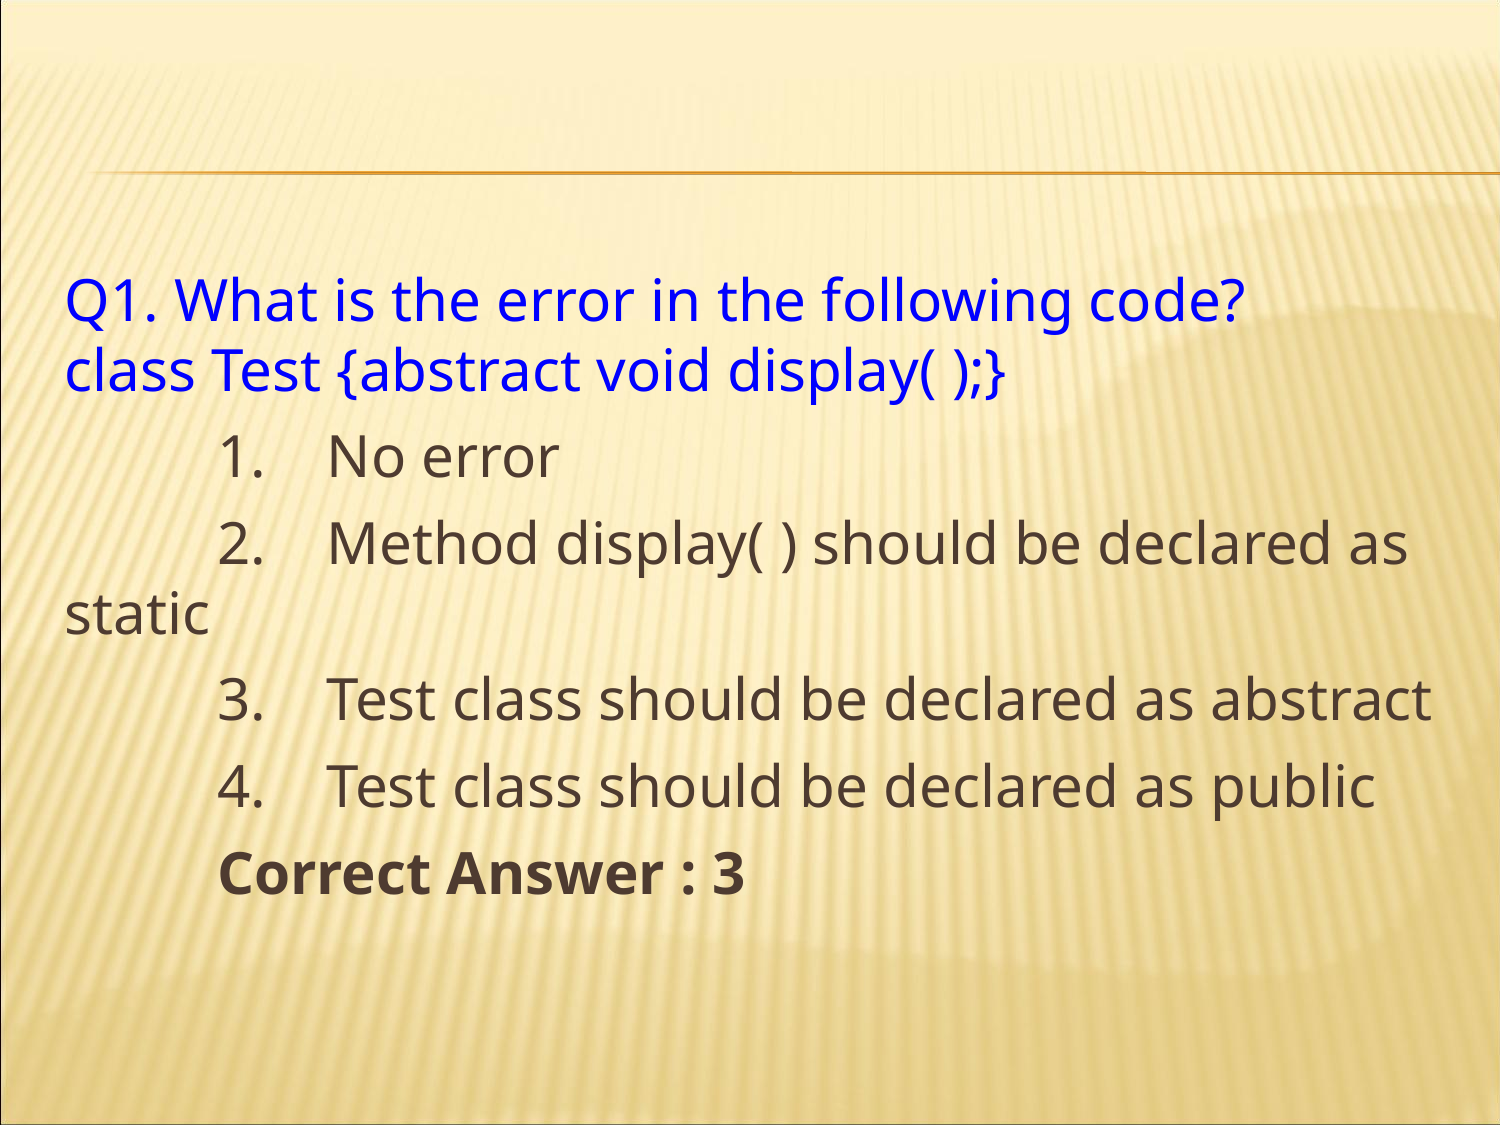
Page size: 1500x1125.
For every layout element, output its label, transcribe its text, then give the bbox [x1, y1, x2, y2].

list Q1. What is the error in the following code? class Test {abstract void display( );} 1. No error 2. Method display( ) should be declared as static 3. Test class should be declared as abstract 4. Test class should be declared as public Correct Answer : 3 [50, 254, 1475, 1010]
picture [0, 0, 1500, 1125]
